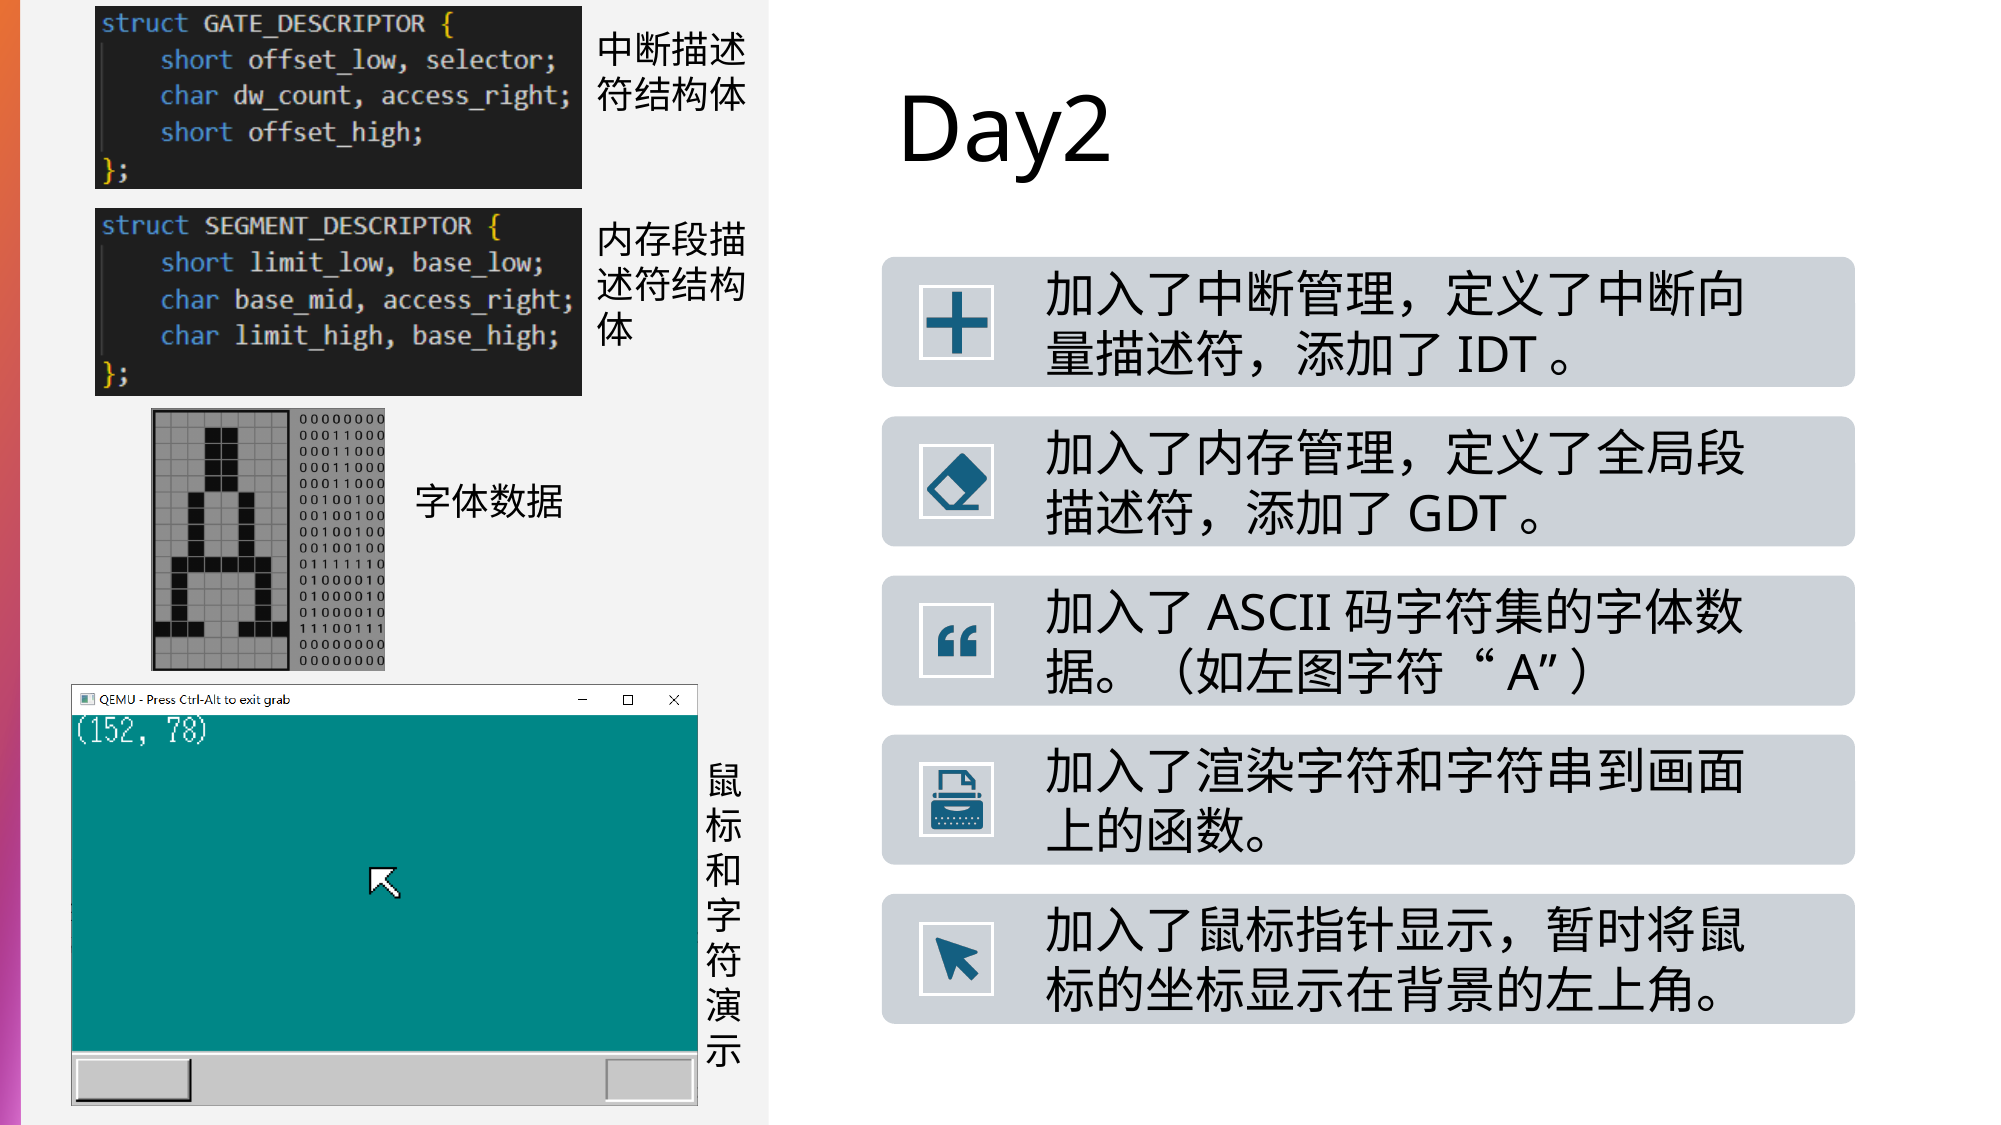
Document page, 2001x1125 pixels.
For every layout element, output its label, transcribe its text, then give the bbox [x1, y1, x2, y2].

picture [94, 208, 583, 396]
text_box 内存段描述符结构体 [583, 208, 769, 359]
picture [70, 683, 699, 1107]
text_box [0, 0, 21, 1125]
text_box 鼠标和字符演示 [699, 749, 769, 1079]
text_box 中断描述符结构体 [583, 18, 769, 124]
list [881, 256, 1856, 1025]
title Day2 [881, 14, 1855, 189]
text_box [21, 0, 770, 1125]
picture [150, 408, 386, 671]
text_box 字体数据 [399, 470, 580, 531]
picture [94, 5, 583, 189]
